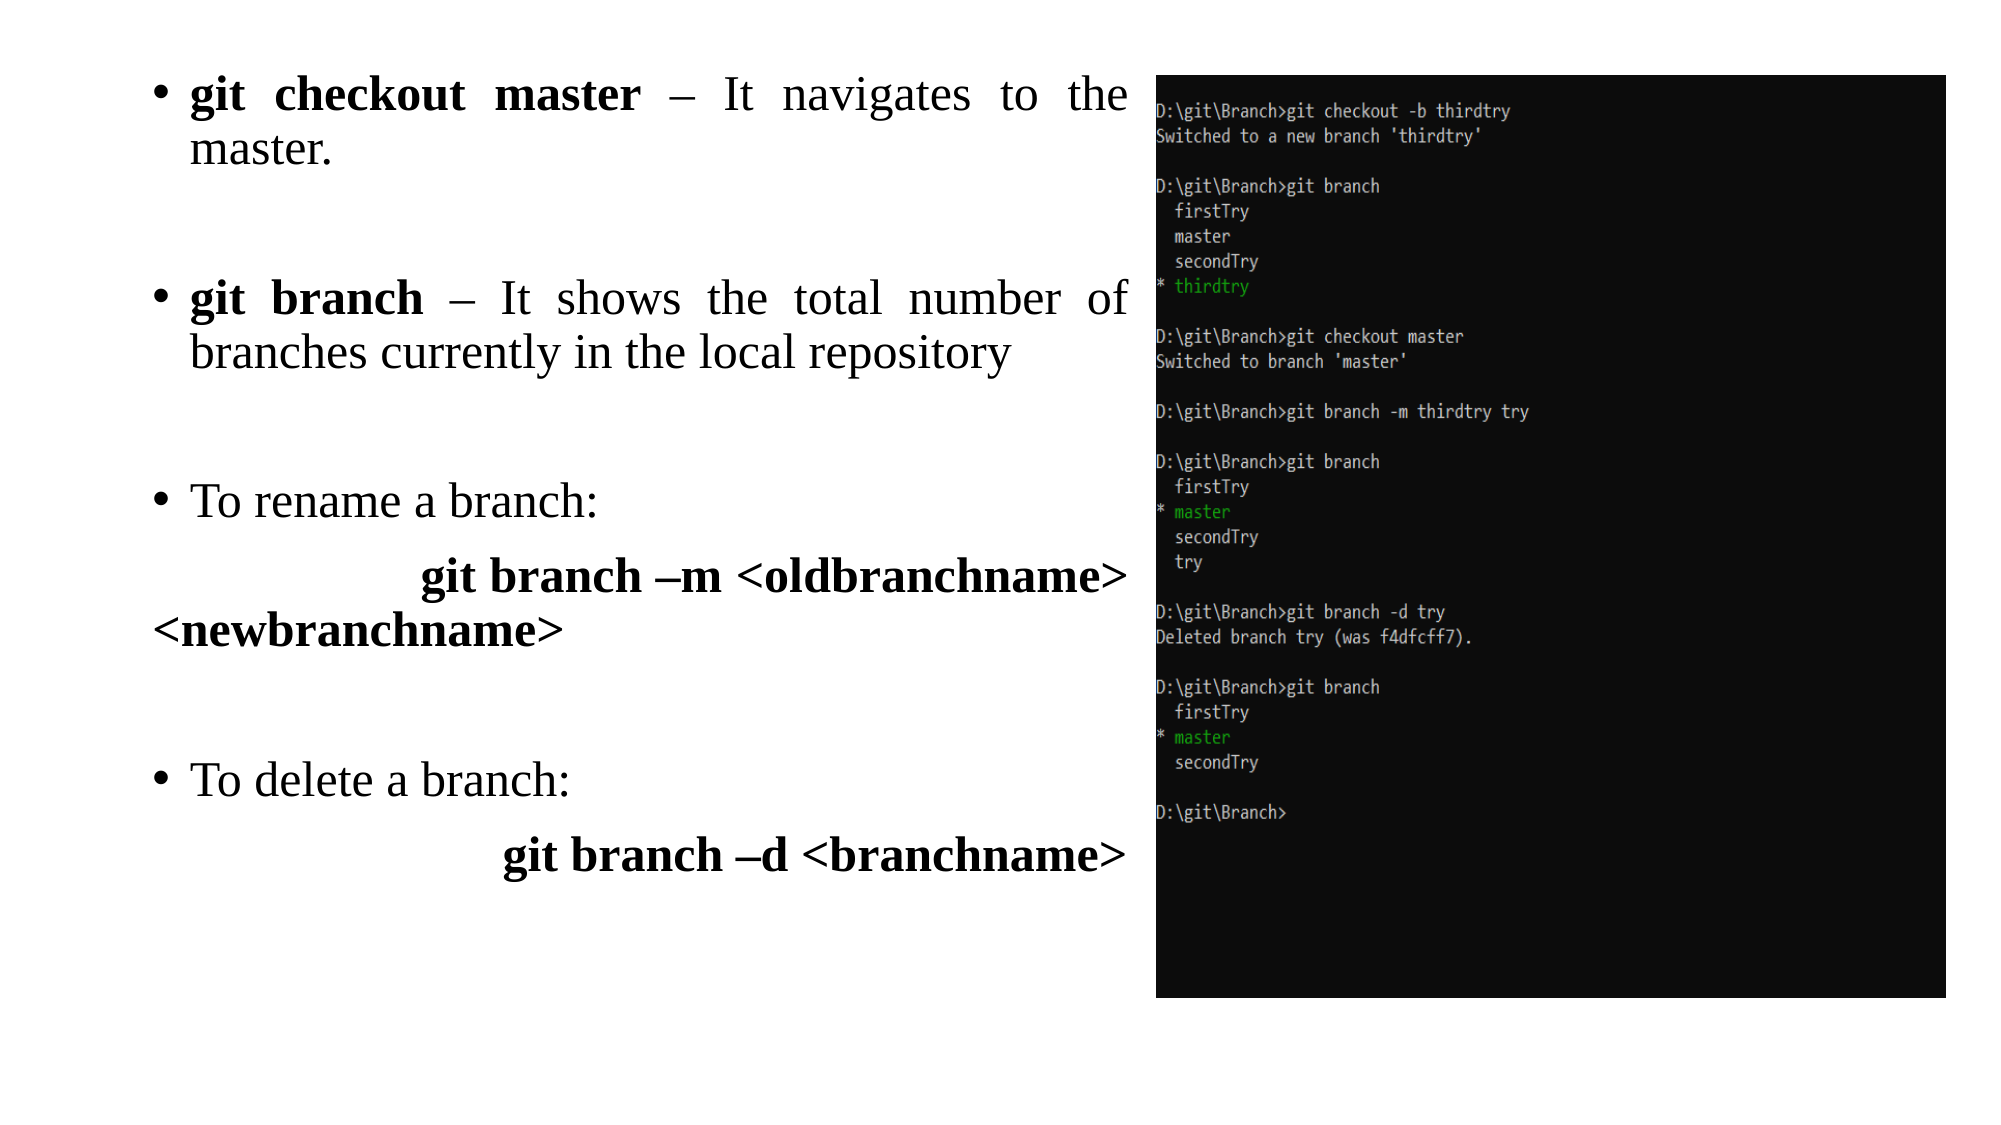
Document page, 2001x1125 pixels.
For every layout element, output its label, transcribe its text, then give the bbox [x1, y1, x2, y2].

list git checkout master – It navigates to the master. git branch – It shows the total number of branches currently in the local repository To rename a branch: git branch –m <oldbranchname> <newbranchname> To delete a branch: git branch –d <branchname> [137, 59, 1145, 1014]
picture [1156, 75, 1946, 998]
